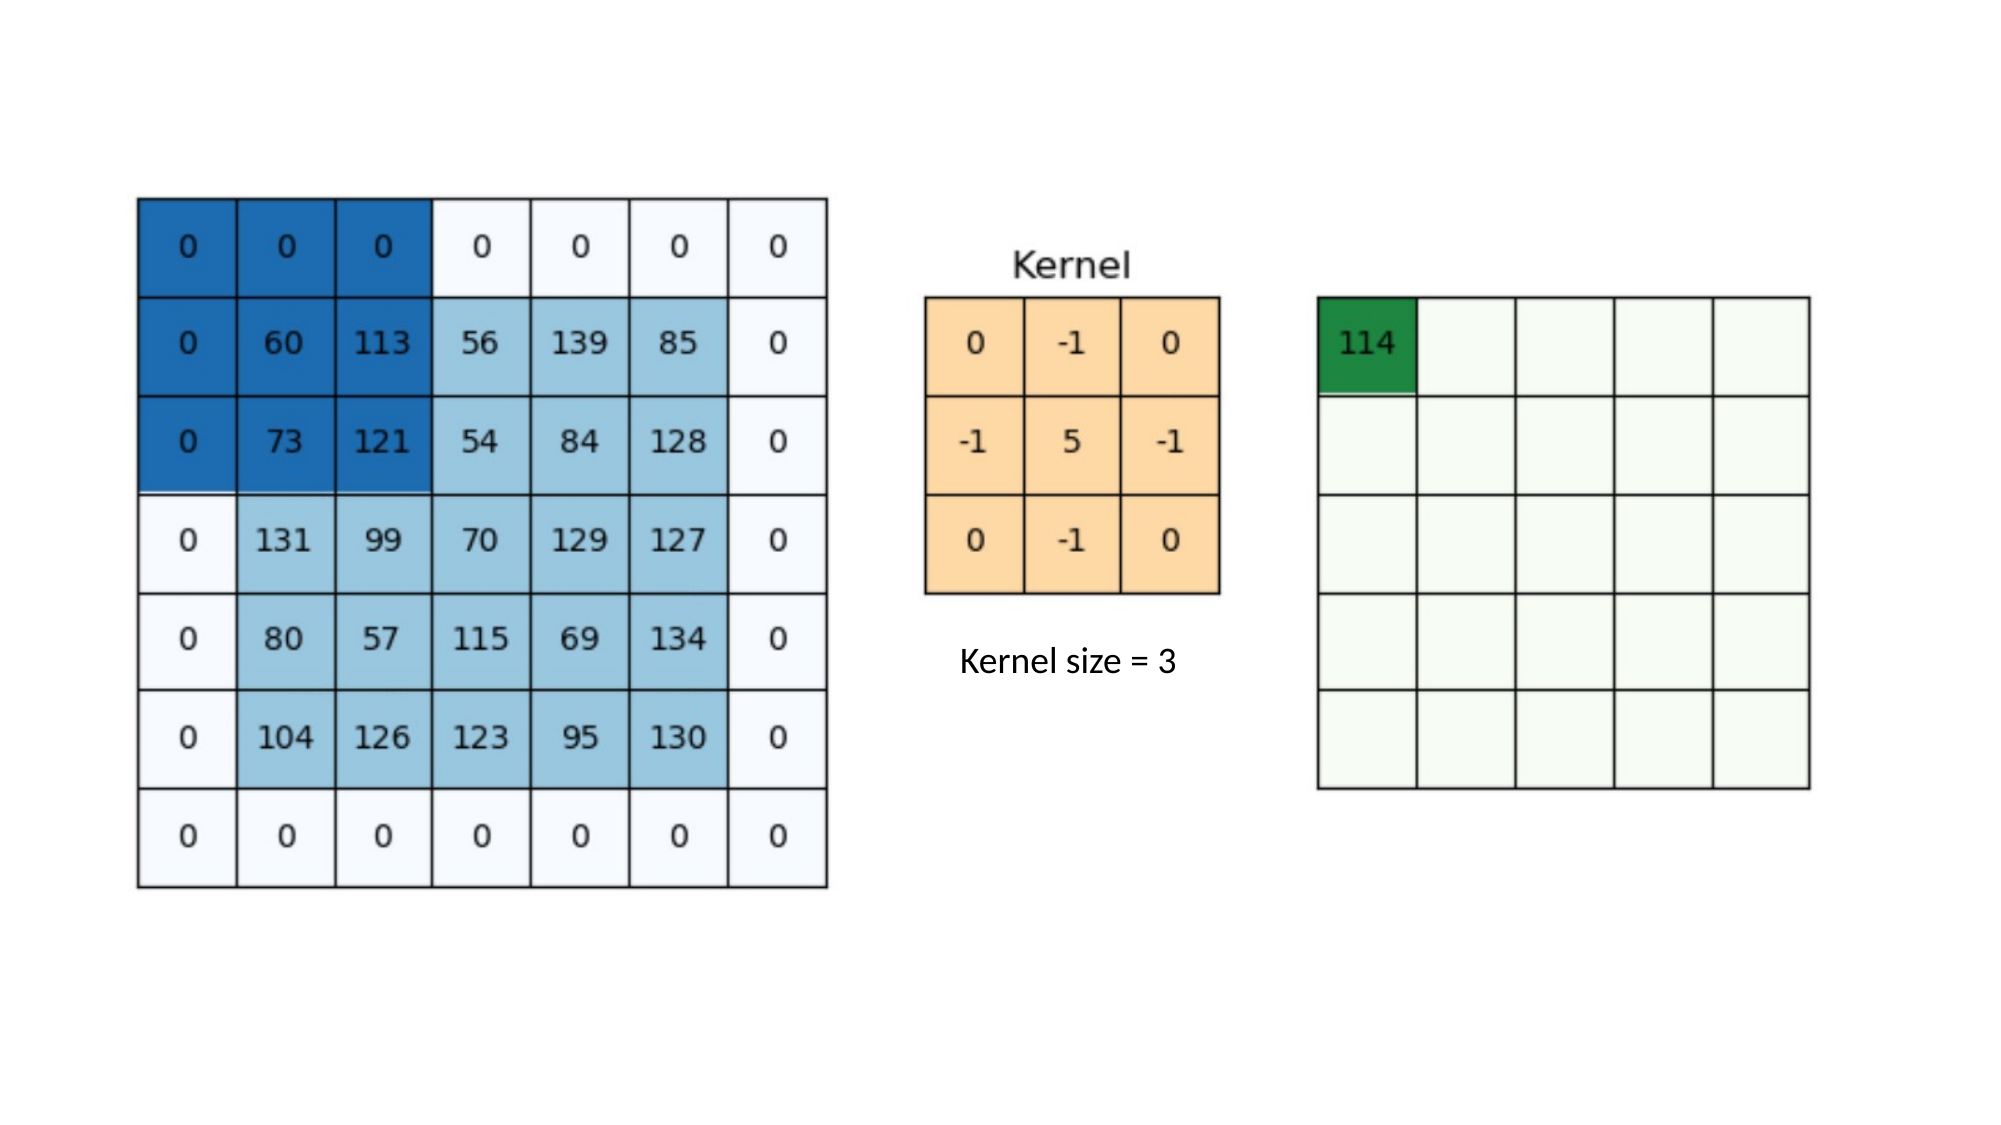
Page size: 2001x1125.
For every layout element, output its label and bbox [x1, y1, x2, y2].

picture [107, 172, 1843, 918]
